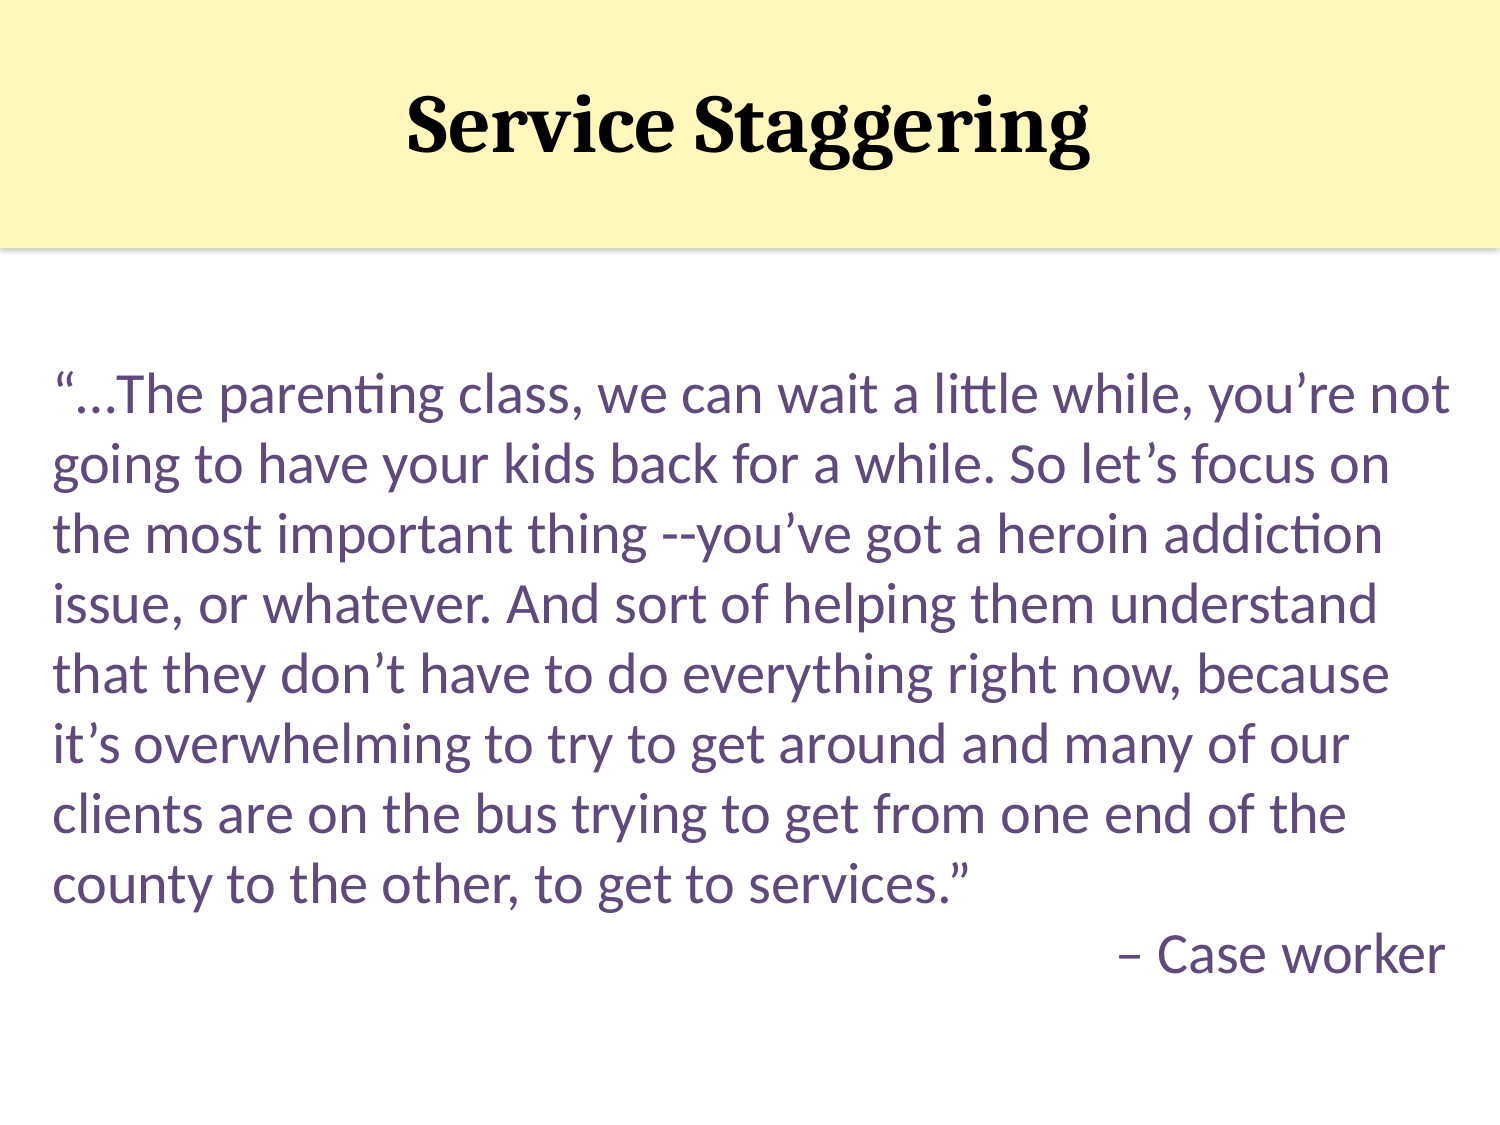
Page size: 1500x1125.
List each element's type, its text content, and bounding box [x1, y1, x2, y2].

title Service Staggering [75, 24, 1425, 213]
text_box [0, 0, 1500, 249]
text_box “…The parenting class, we can wait a little while, you’re not going to have your kids back for a while. So let’s focus on the most important thing --you’ve got a heroin addiction issue, or whatever. And sort of helping them understand that they don’t have to do everything right now, because it’s overwhelming to try to get around and many of our clients are on the bus trying to get from one end of the county to the other, to get to services.” – Case worker [37, 287, 1475, 993]
